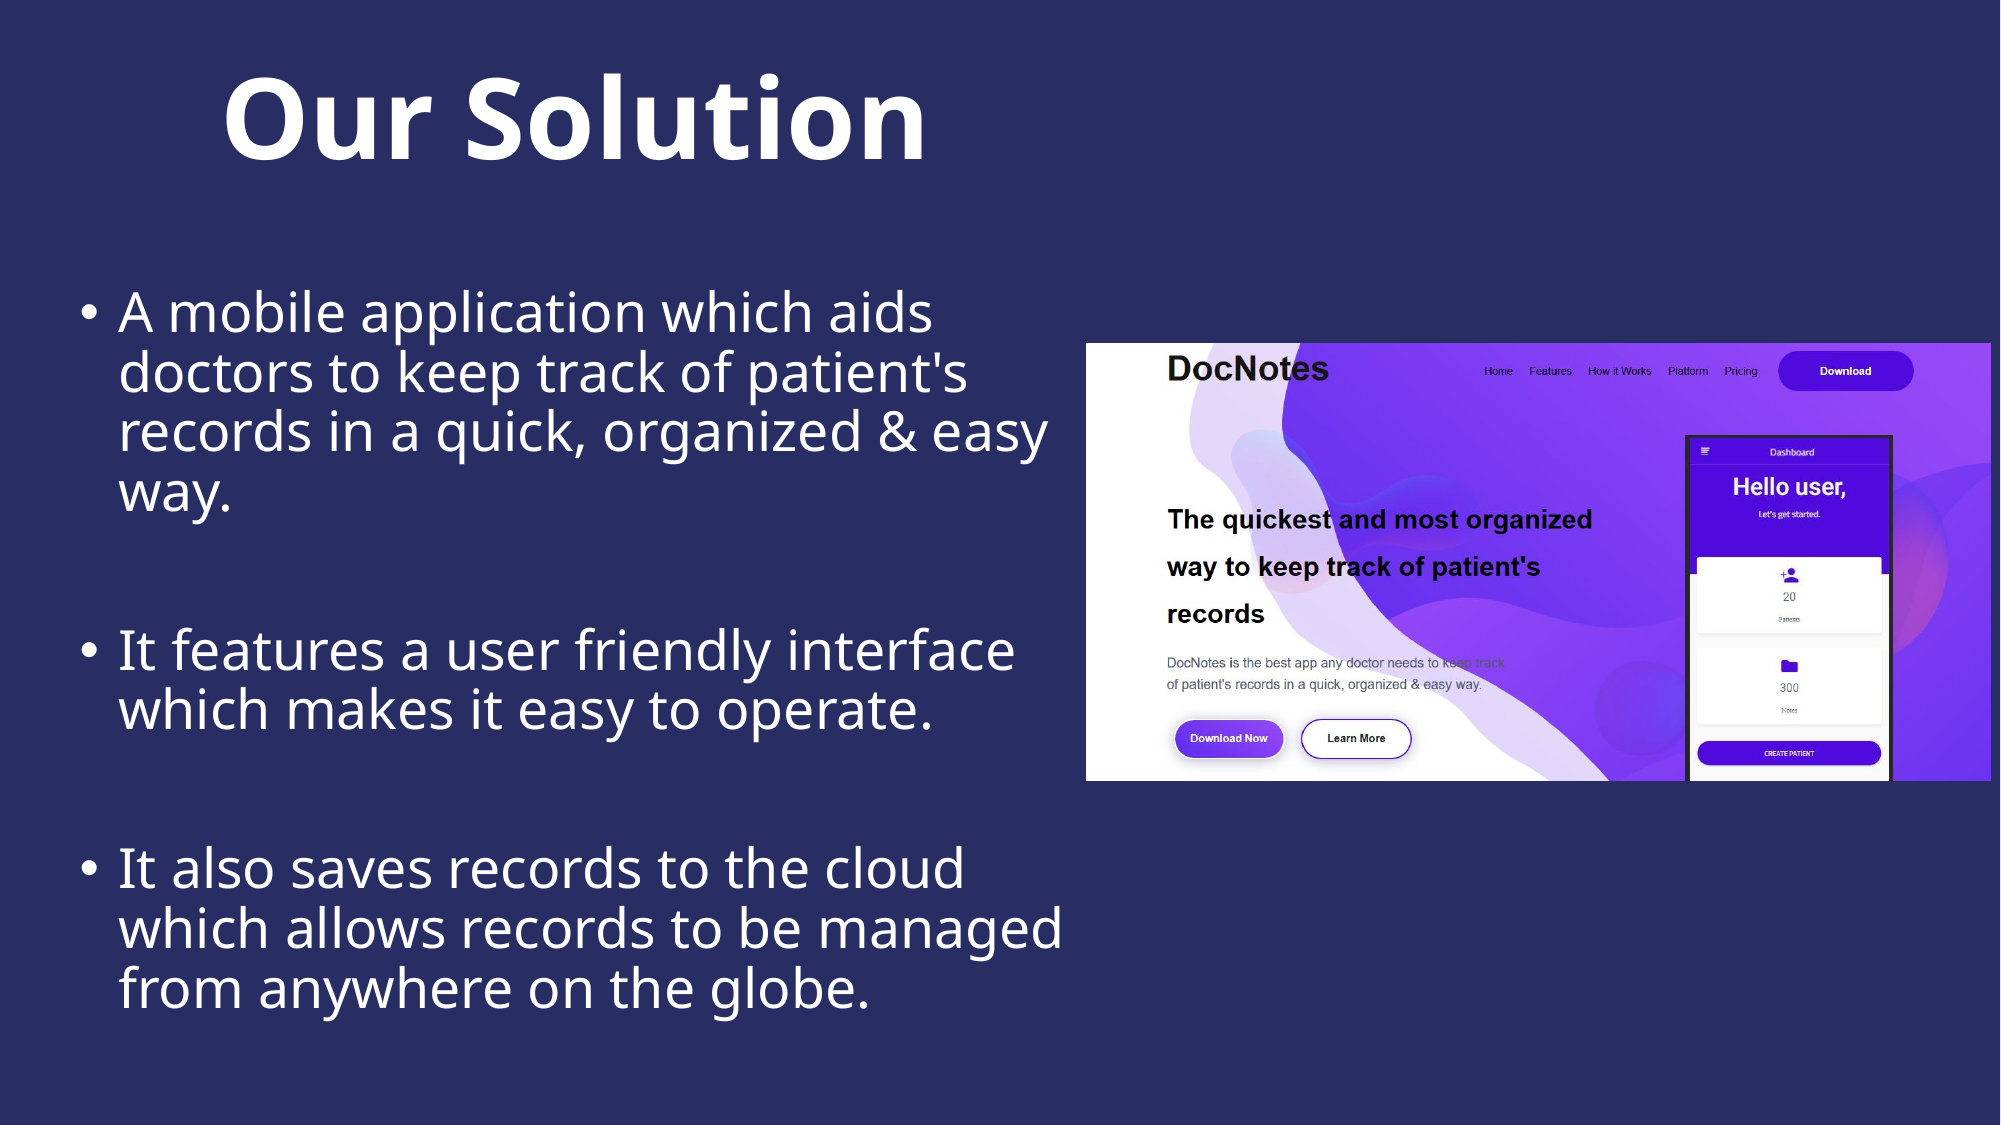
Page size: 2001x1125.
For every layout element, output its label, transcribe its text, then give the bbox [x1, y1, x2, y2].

list A mobile application which aids doctors to keep track of patient's records in a quick, organized & easy way. It features a user friendly interface which makes it easy to operate. It also saves records to the cloud which allows records to be managed from anywhere on the globe. [64, 277, 1087, 1048]
picture [0, 0, 2001, 1125]
title Our Solution [64, 15, 1087, 233]
